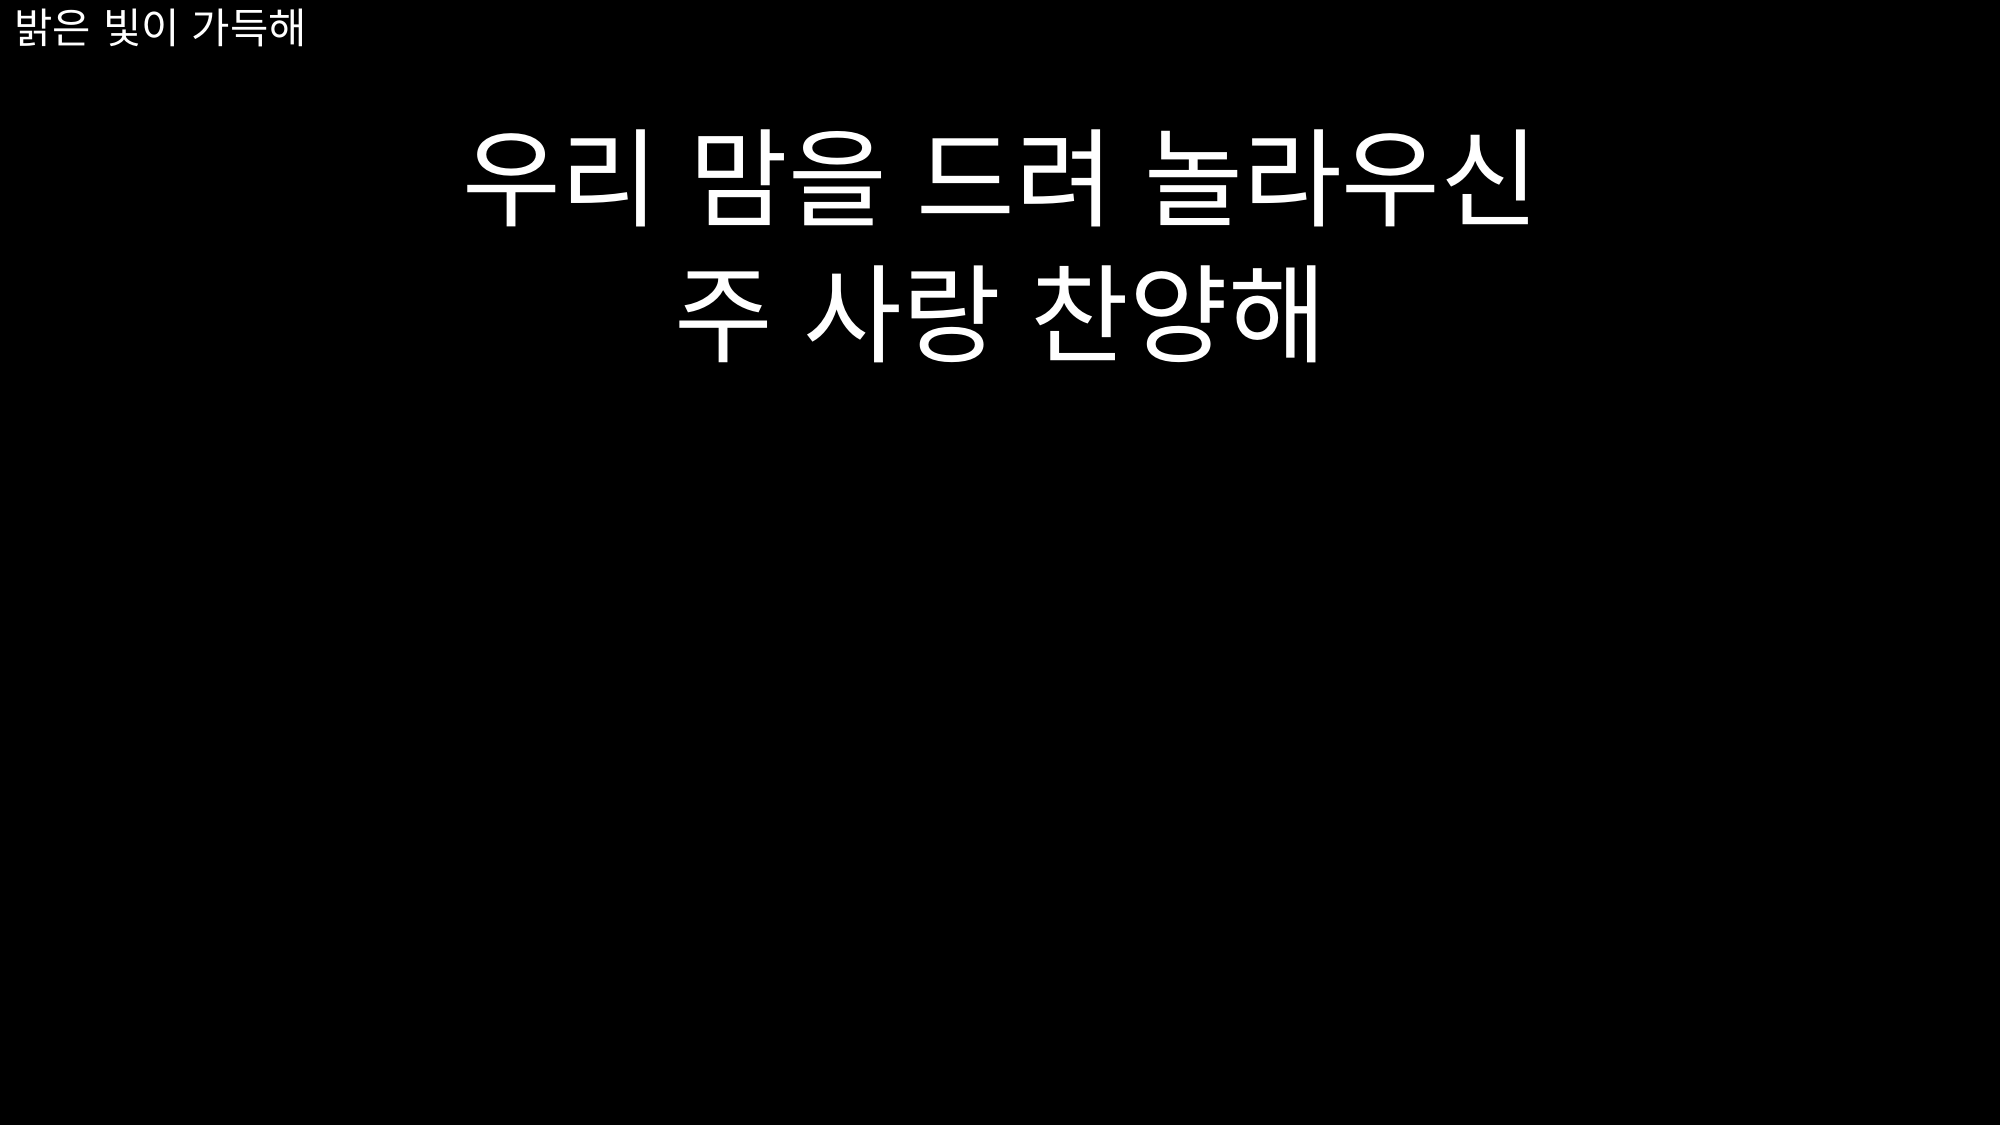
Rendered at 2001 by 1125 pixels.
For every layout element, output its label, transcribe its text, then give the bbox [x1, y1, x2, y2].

subtitle 우리 맘을 드려 놀라우신 주 사랑 찬양해 [0, 0, 2000, 777]
